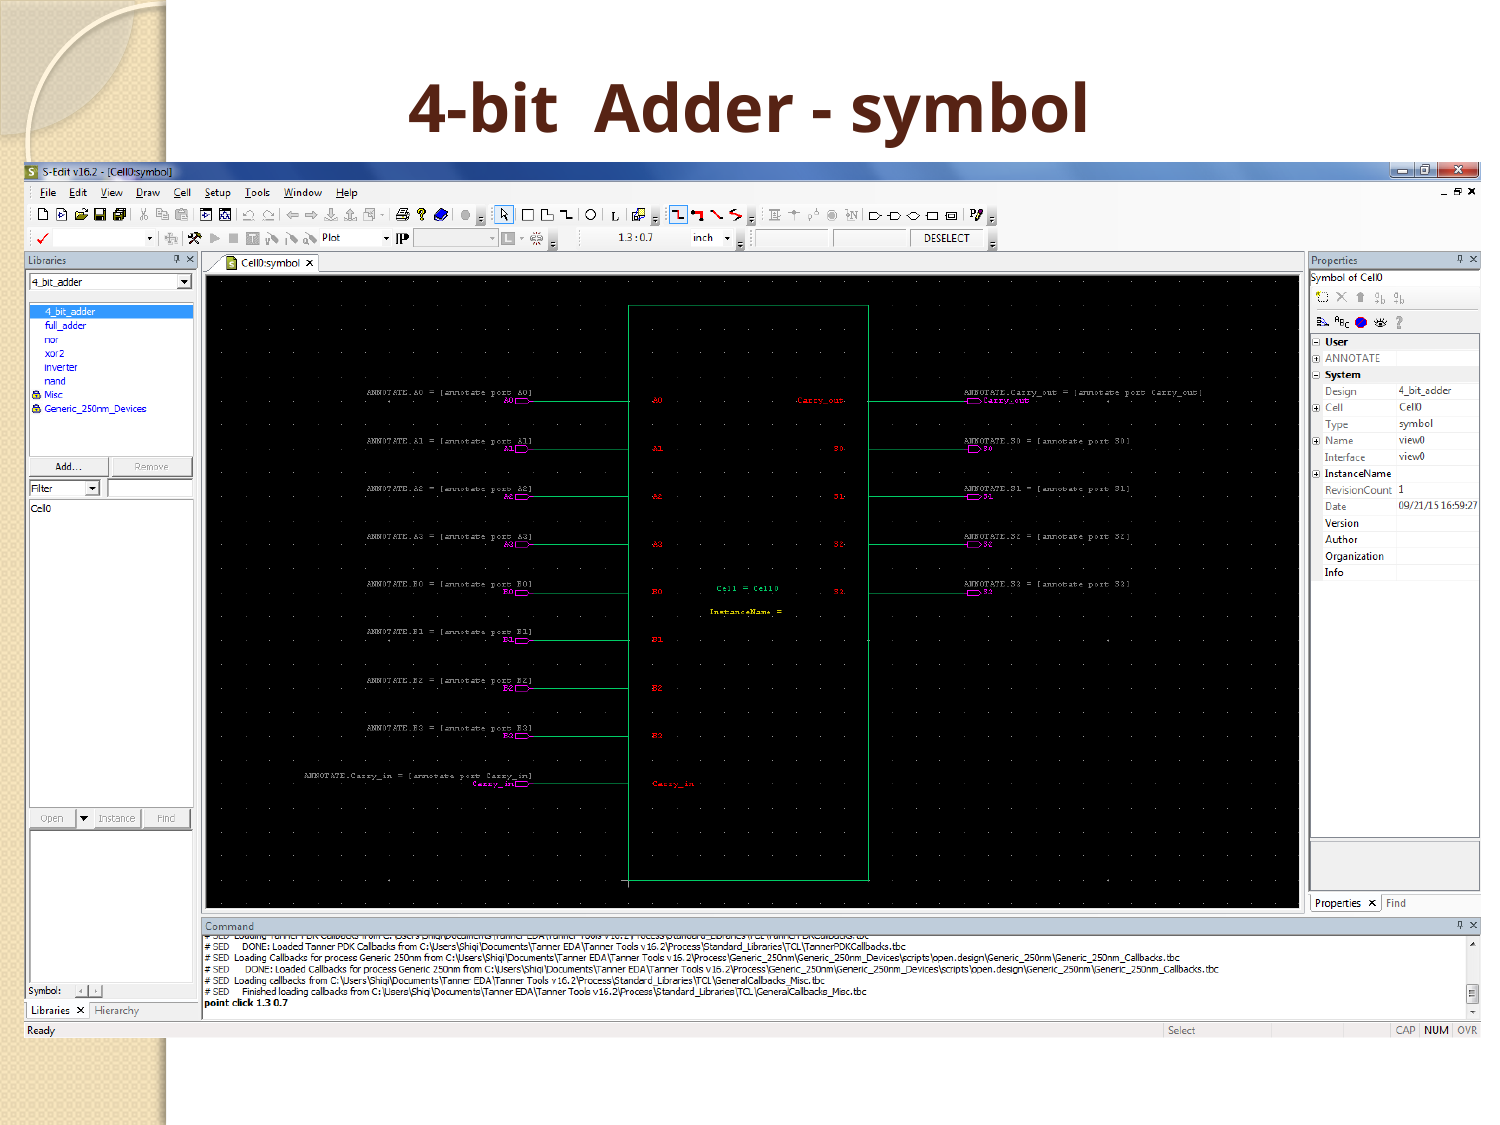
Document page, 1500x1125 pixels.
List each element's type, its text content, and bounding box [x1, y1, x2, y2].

title 4-bit Adder - symbol [75, 12, 1425, 158]
picture [24, 162, 1481, 1038]
